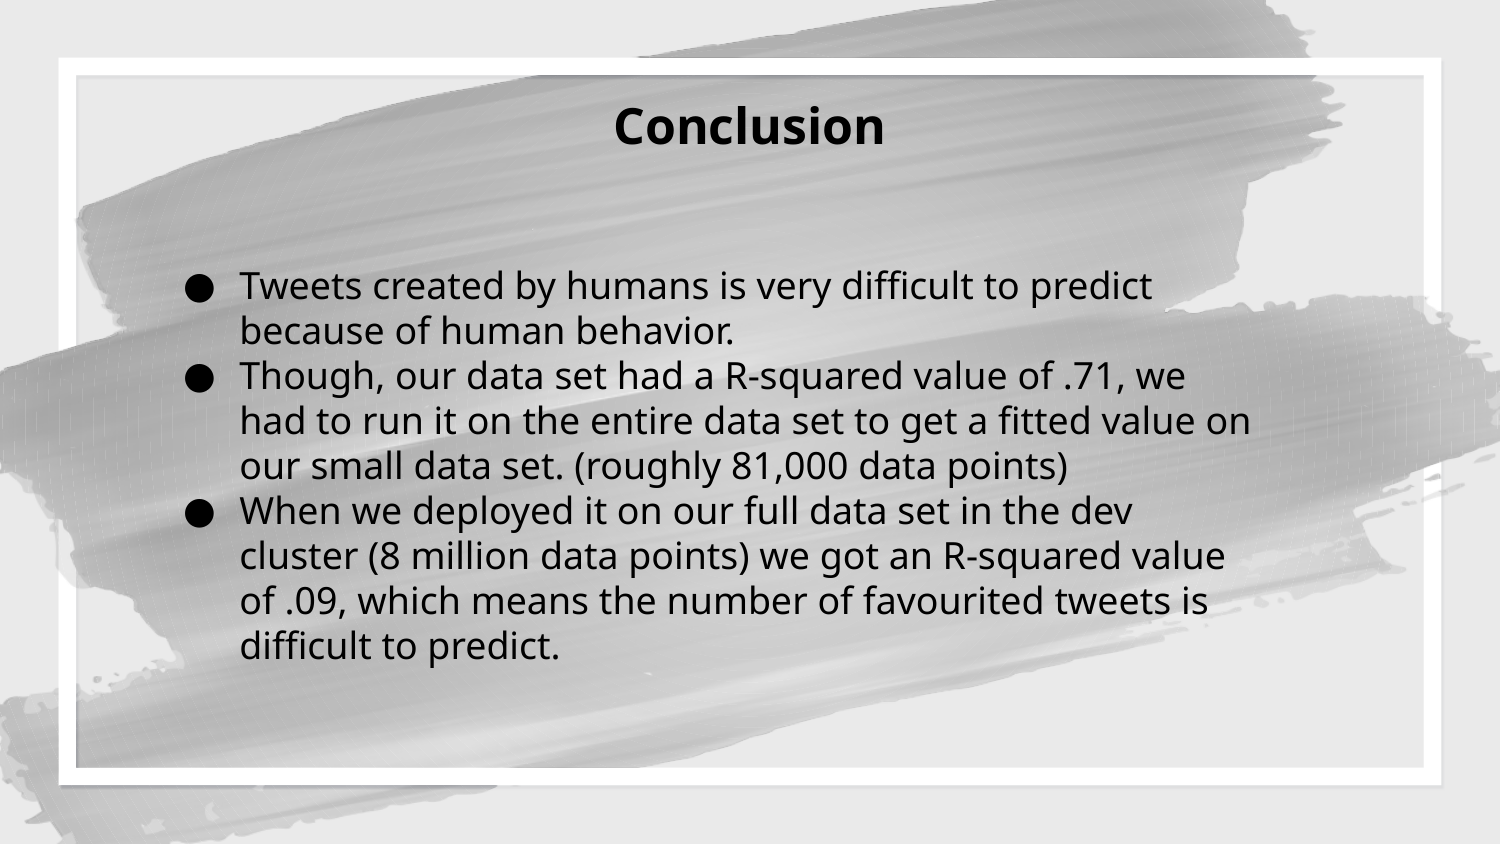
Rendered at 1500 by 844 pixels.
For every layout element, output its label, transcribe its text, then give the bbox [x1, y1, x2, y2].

text_box Tweets created by humans is very difficult to predict because of human behavior. Though, our data set had a R-squared value of .71, we had to run it on the entire data set to get a fitted value on our small data set. (roughly 81,000 data points) When we deployed it on our full data set in the dev cluster (8 million data points) we got an R-squared value of .09, which means the number of favourited tweets is difficult to predict. [149, 247, 1274, 708]
list Conclusion [75, 87, 1425, 153]
picture [0, 0, 1500, 844]
